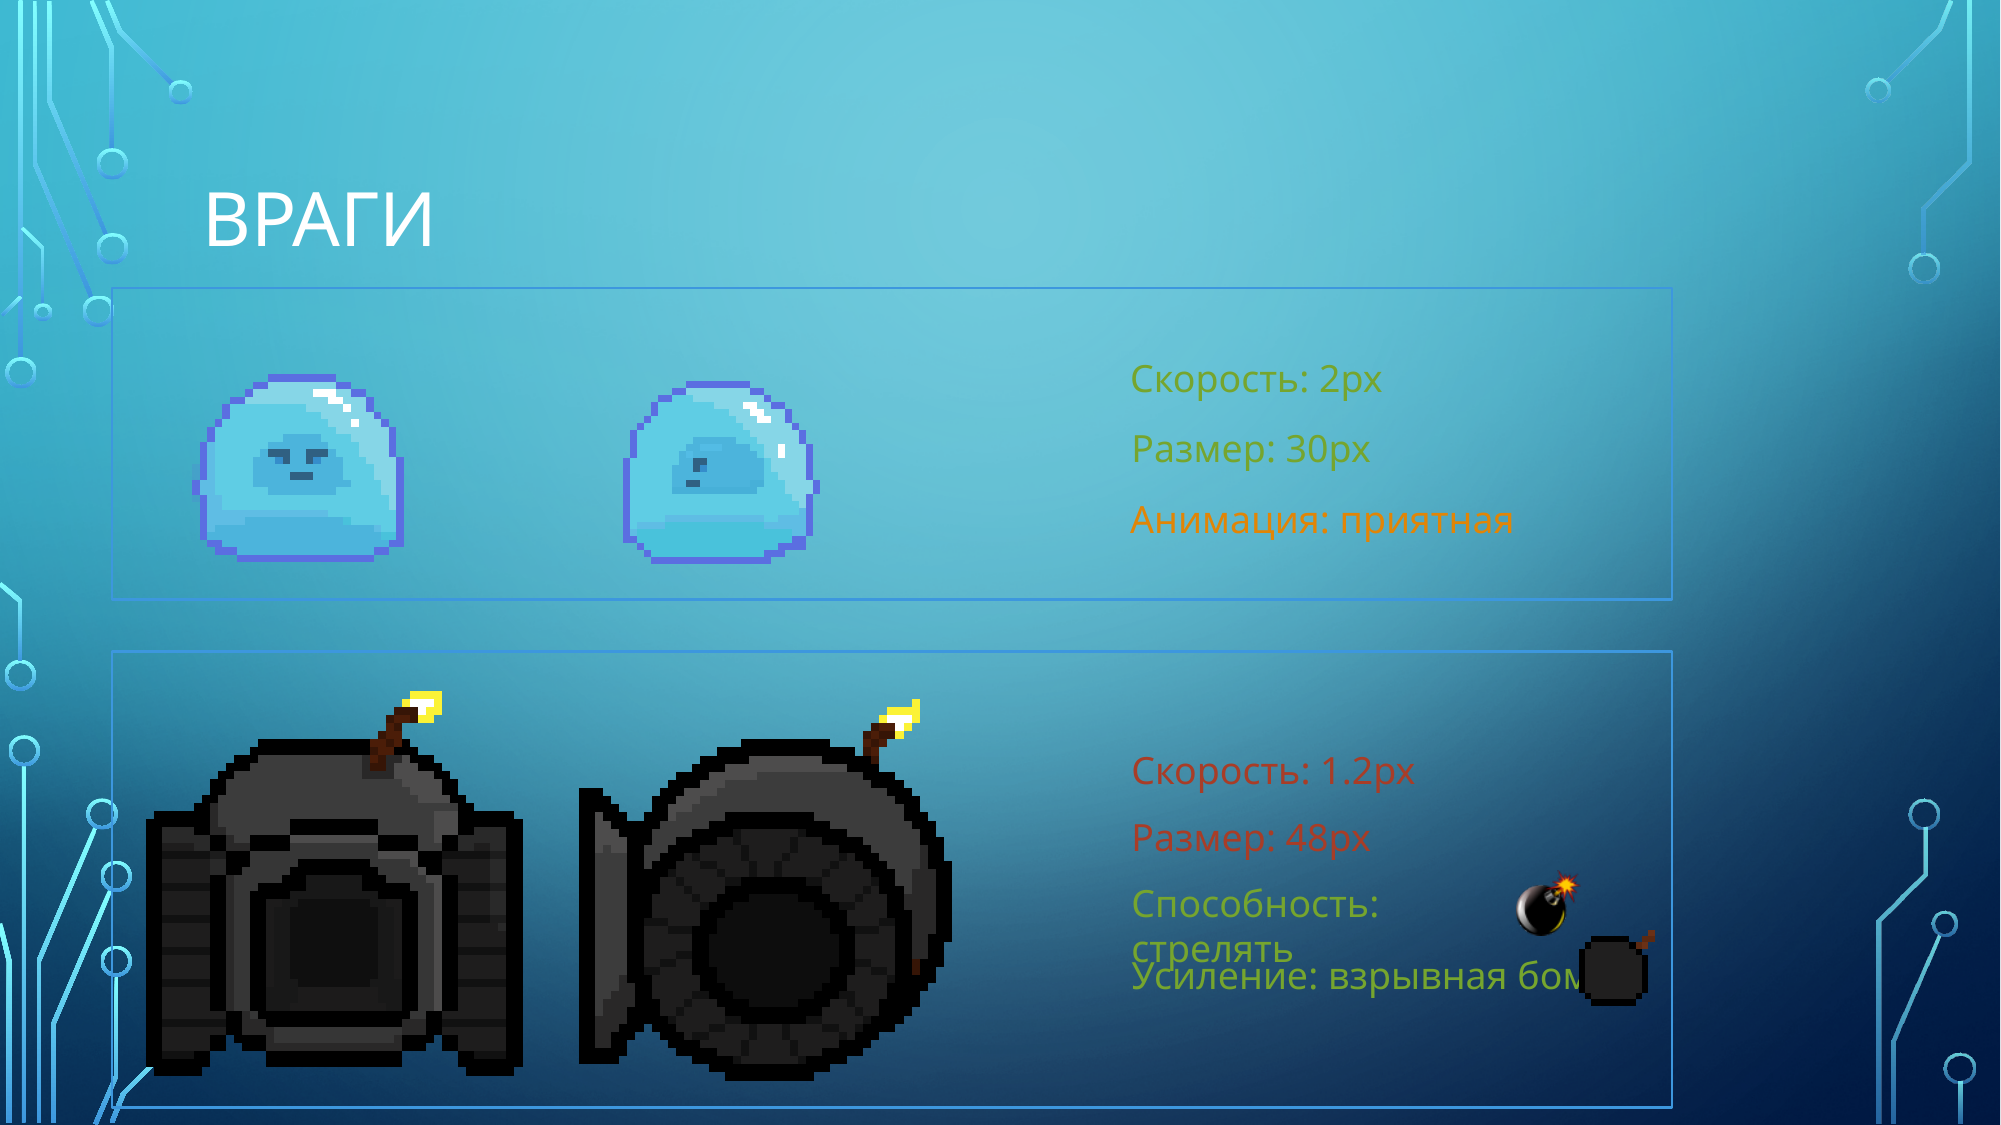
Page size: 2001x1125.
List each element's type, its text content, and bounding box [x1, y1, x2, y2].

text_box [111, 650, 1673, 1109]
text_box Размер: 30px [1116, 417, 1581, 477]
title Враги [187, 101, 1813, 344]
picture [1516, 870, 1655, 1006]
picture [146, 691, 523, 1076]
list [185, 367, 412, 594]
text_box Анимация: приятная [1115, 488, 1579, 549]
text_box Размер: 48px [1116, 806, 1581, 867]
picture [579, 691, 961, 1081]
text_box [111, 287, 1673, 601]
picture [615, 374, 828, 587]
